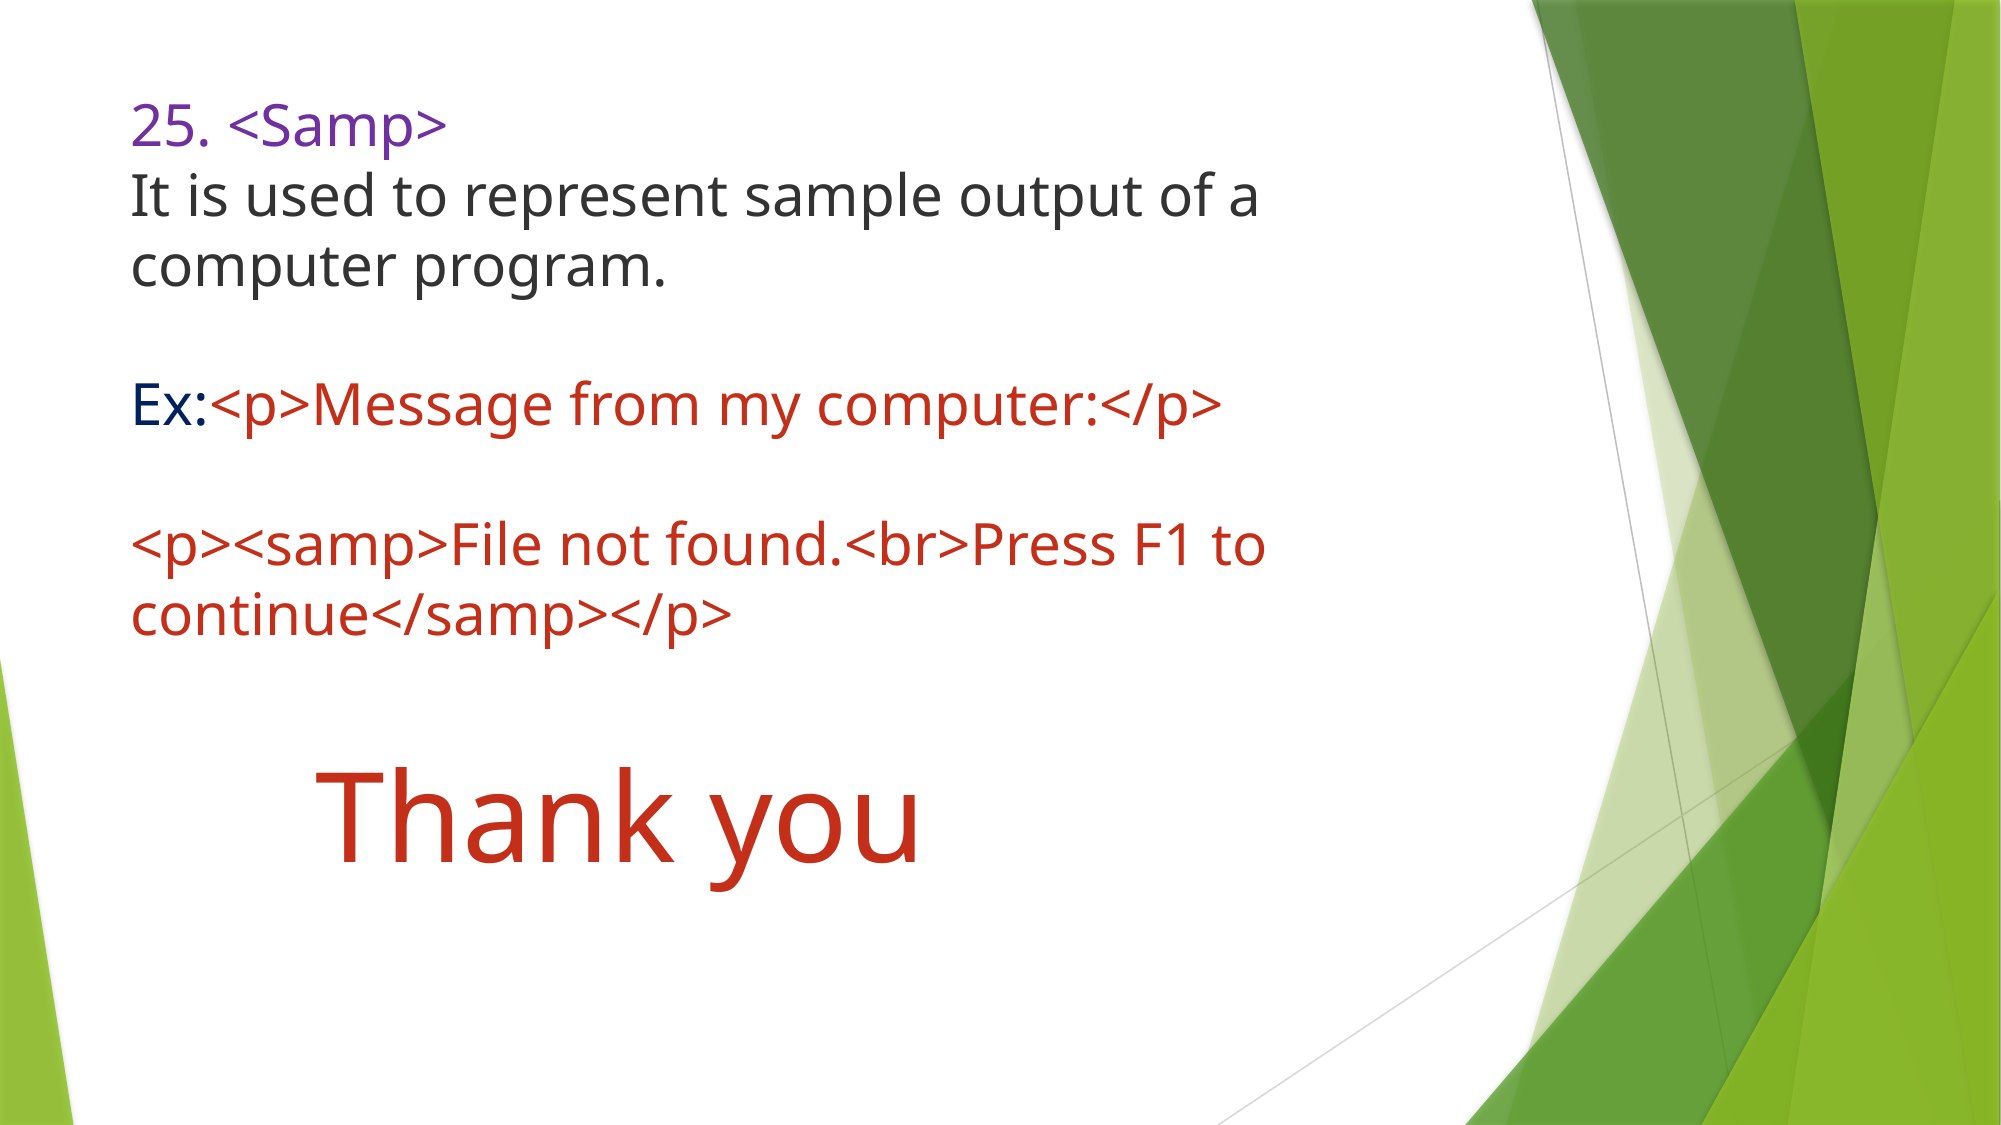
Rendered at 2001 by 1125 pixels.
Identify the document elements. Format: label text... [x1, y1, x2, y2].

text_box 25. <Samp> It is used to represent sample output of a computer program. Ex:<p>Message from my computer:</p> <p><samp>File not found.<br>Press F1 to continue</samp></p> Thank you [115, 80, 1512, 895]
